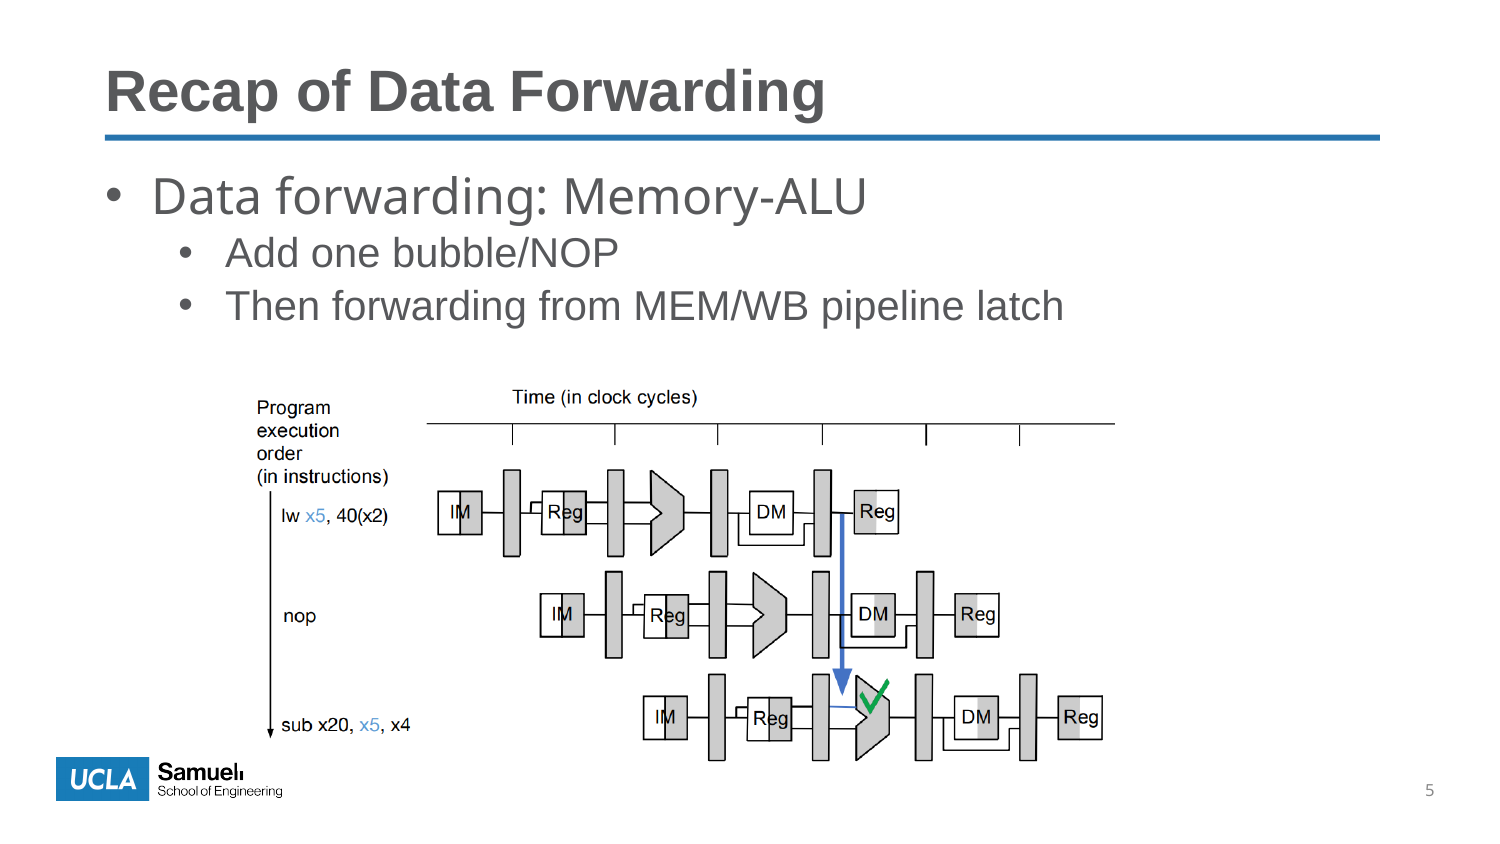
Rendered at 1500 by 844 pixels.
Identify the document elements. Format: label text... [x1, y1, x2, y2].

slide_number 5 [1425, 780, 1500, 840]
text_box Data forwarding: Memory-ALU Add one bubble/NOP Then forwarding from MEM/WB pipeline latch [104, 164, 1444, 330]
text_box Recap of Data Forwarding [104, 61, 1380, 125]
picture [56, 378, 1115, 801]
